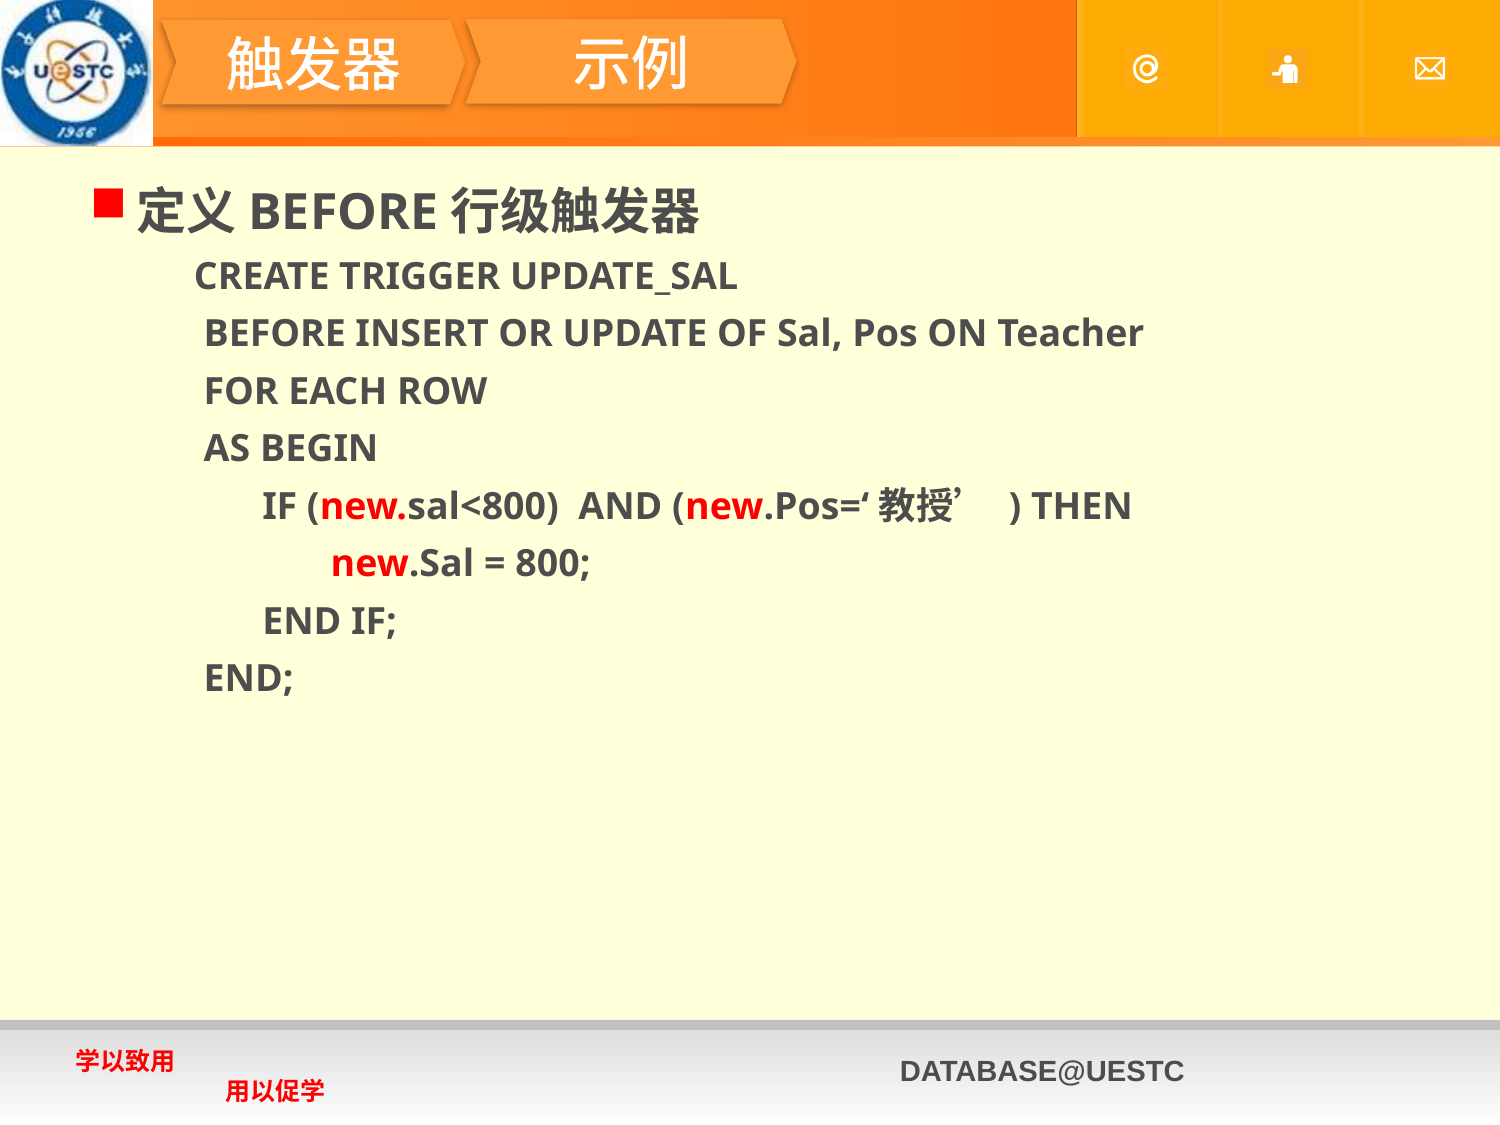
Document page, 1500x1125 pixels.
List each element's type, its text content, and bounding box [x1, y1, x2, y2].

list 定义BEFORE行级触发器 CREATE TRIGGER UPDATE_SAL BEFORE INSERT OR UPDATE OF Sal, Pos ON Teacher FOR EACH ROW AS BEGIN IF (new.sal<800) AND (new.Pos=‘教授’ ) THEN new.Sal = 800; END IF; END; [0, 171, 1454, 1012]
text_box 触发器 [161, 19, 466, 105]
picture [1425, 48, 1450, 89]
picture [0, 0, 153, 146]
title [155, 0, 1425, 140]
text_box 示例 [465, 18, 797, 104]
